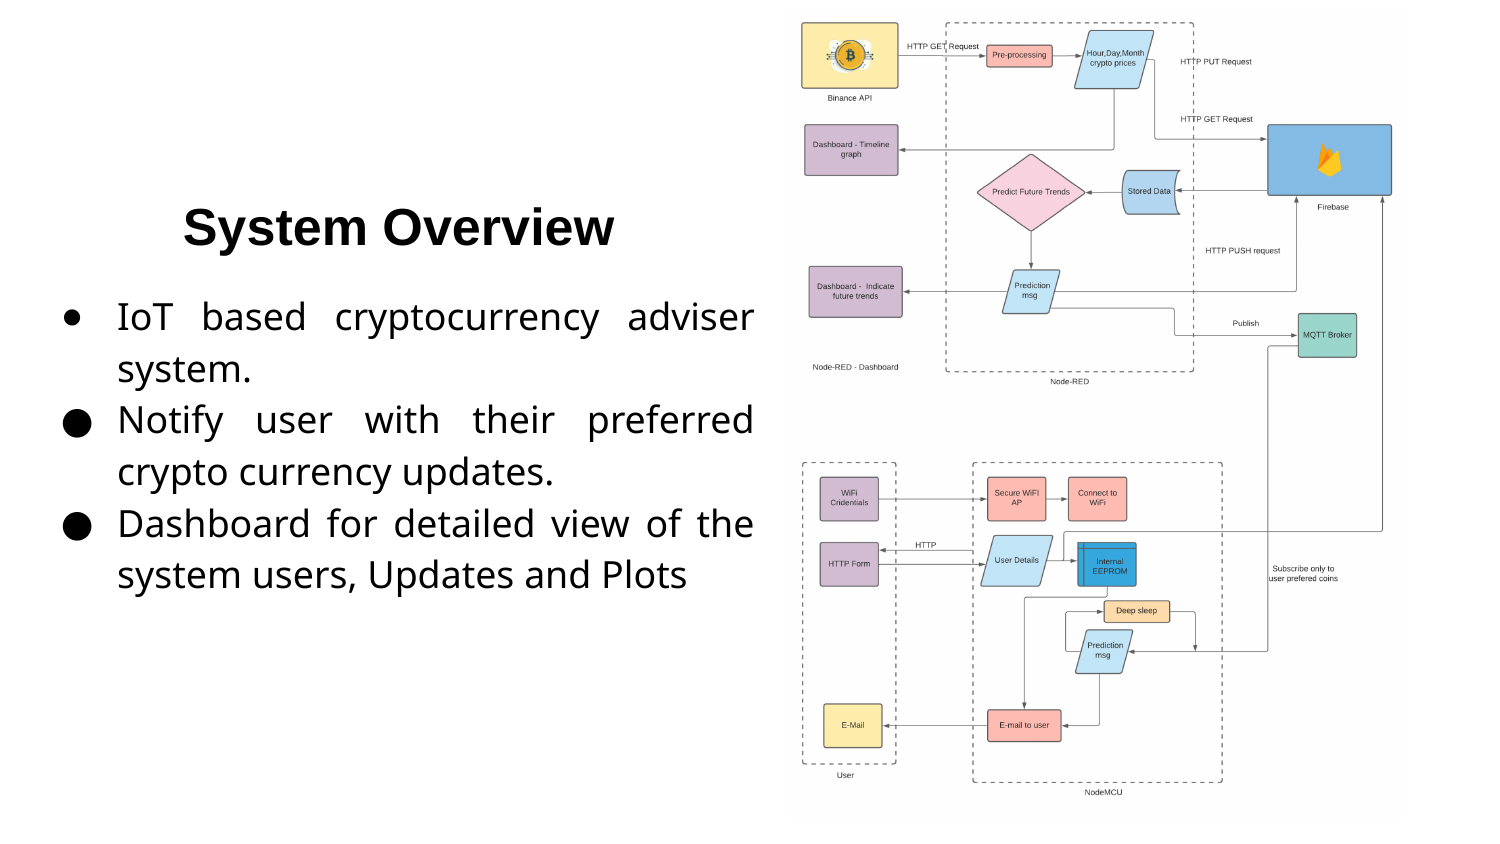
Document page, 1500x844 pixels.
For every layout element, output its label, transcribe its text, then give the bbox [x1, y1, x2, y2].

text_box System Overview IoT based cryptocurrency adviser system. Notify user with their preferred crypto currency updates. Dashboard for detailed view of the system users, Updates and Plots [27, 178, 771, 612]
picture [788, 7, 1406, 819]
